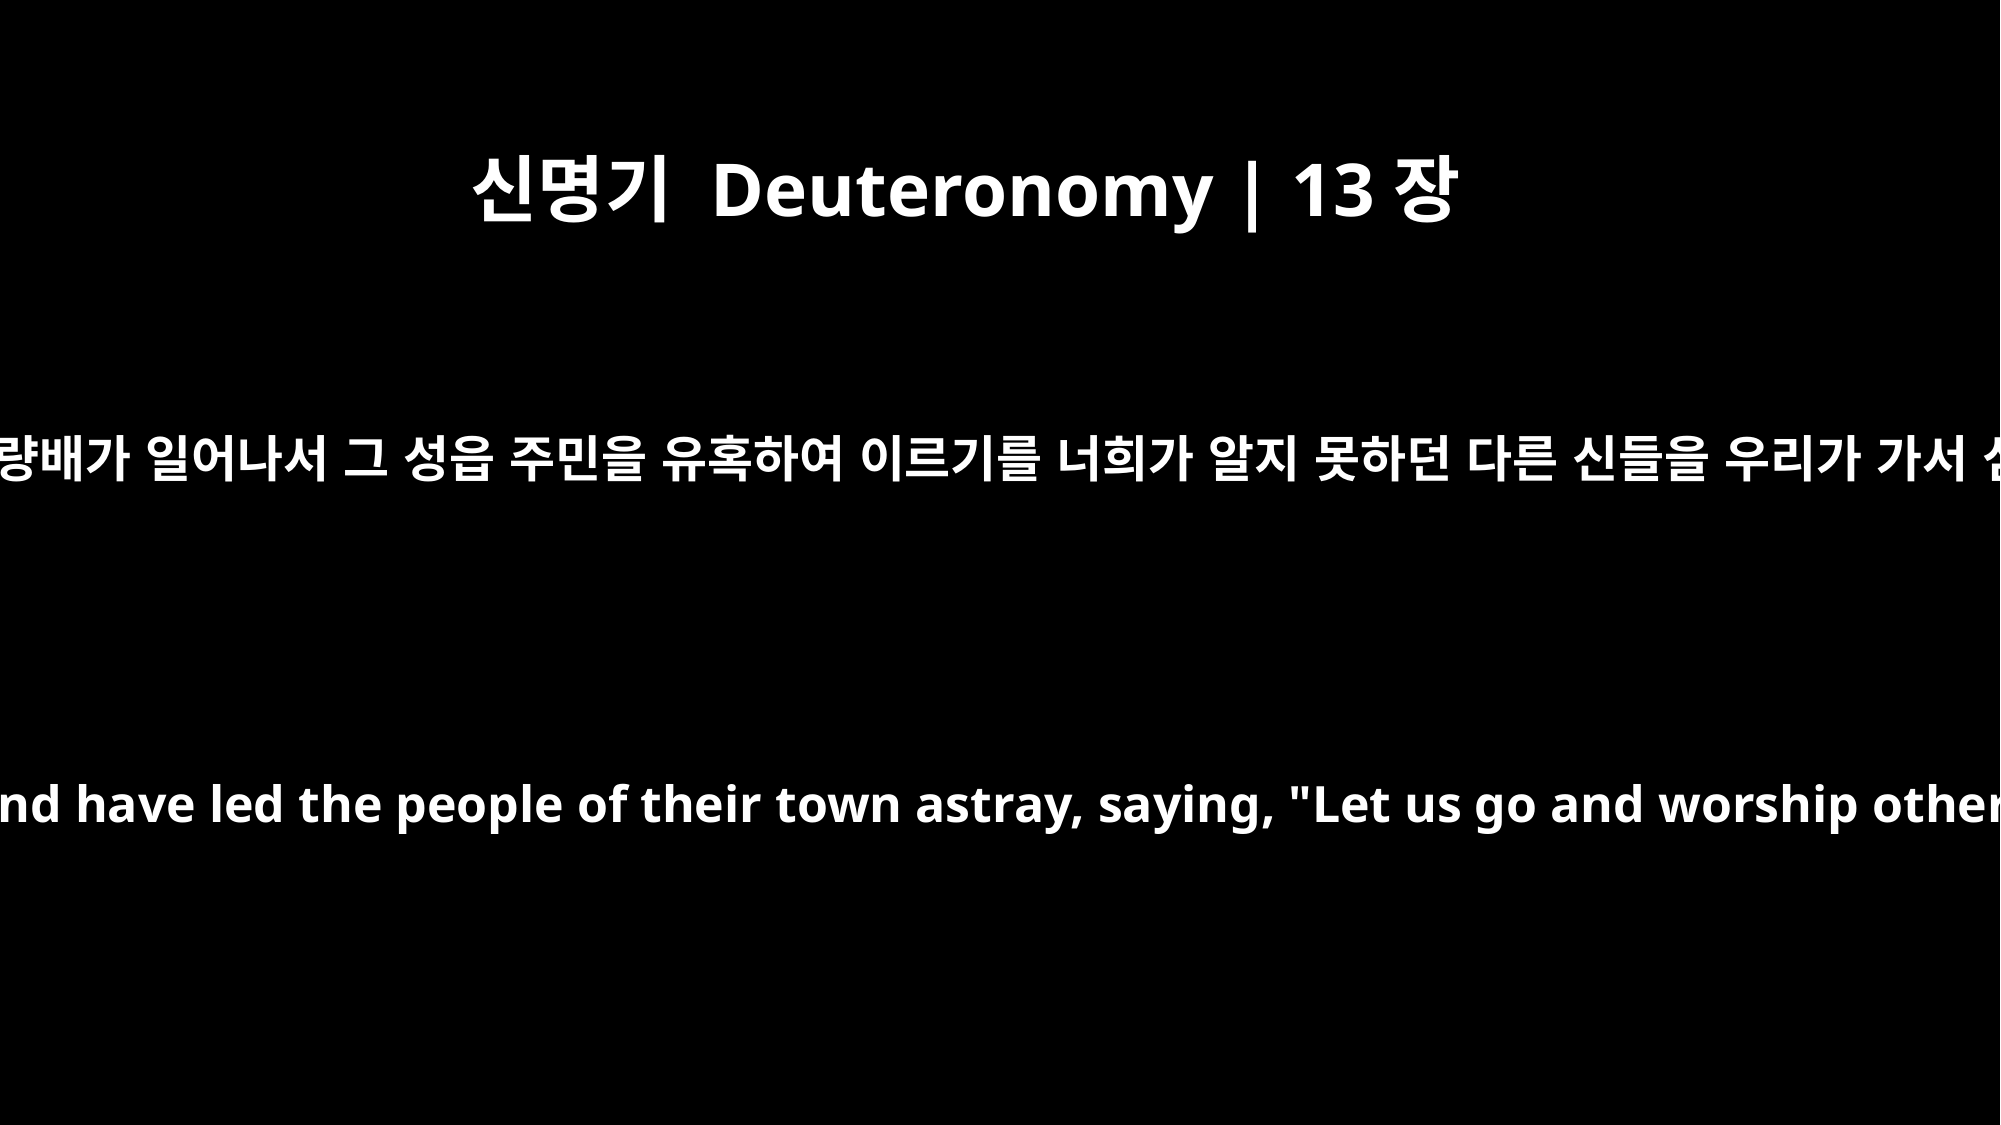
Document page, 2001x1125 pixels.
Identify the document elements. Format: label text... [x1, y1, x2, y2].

text_box 신명기 Deuteronomy | 13장 [456, 136, 1476, 239]
text_box 13 너희 가운데서 어떤 불량배가 일어나서 그 성읍 주민을 유혹하여 이르기를 너희가 알지 못하던 다른 신들을 우리가 가서 섬기자 한다 하거든 [0, 359, 2000, 495]
text_box that wicked men have arisen among you and have led the people of their town astray, saying, "Let us go and worship other gods" (gods you have not known), [0, 764, 2000, 840]
